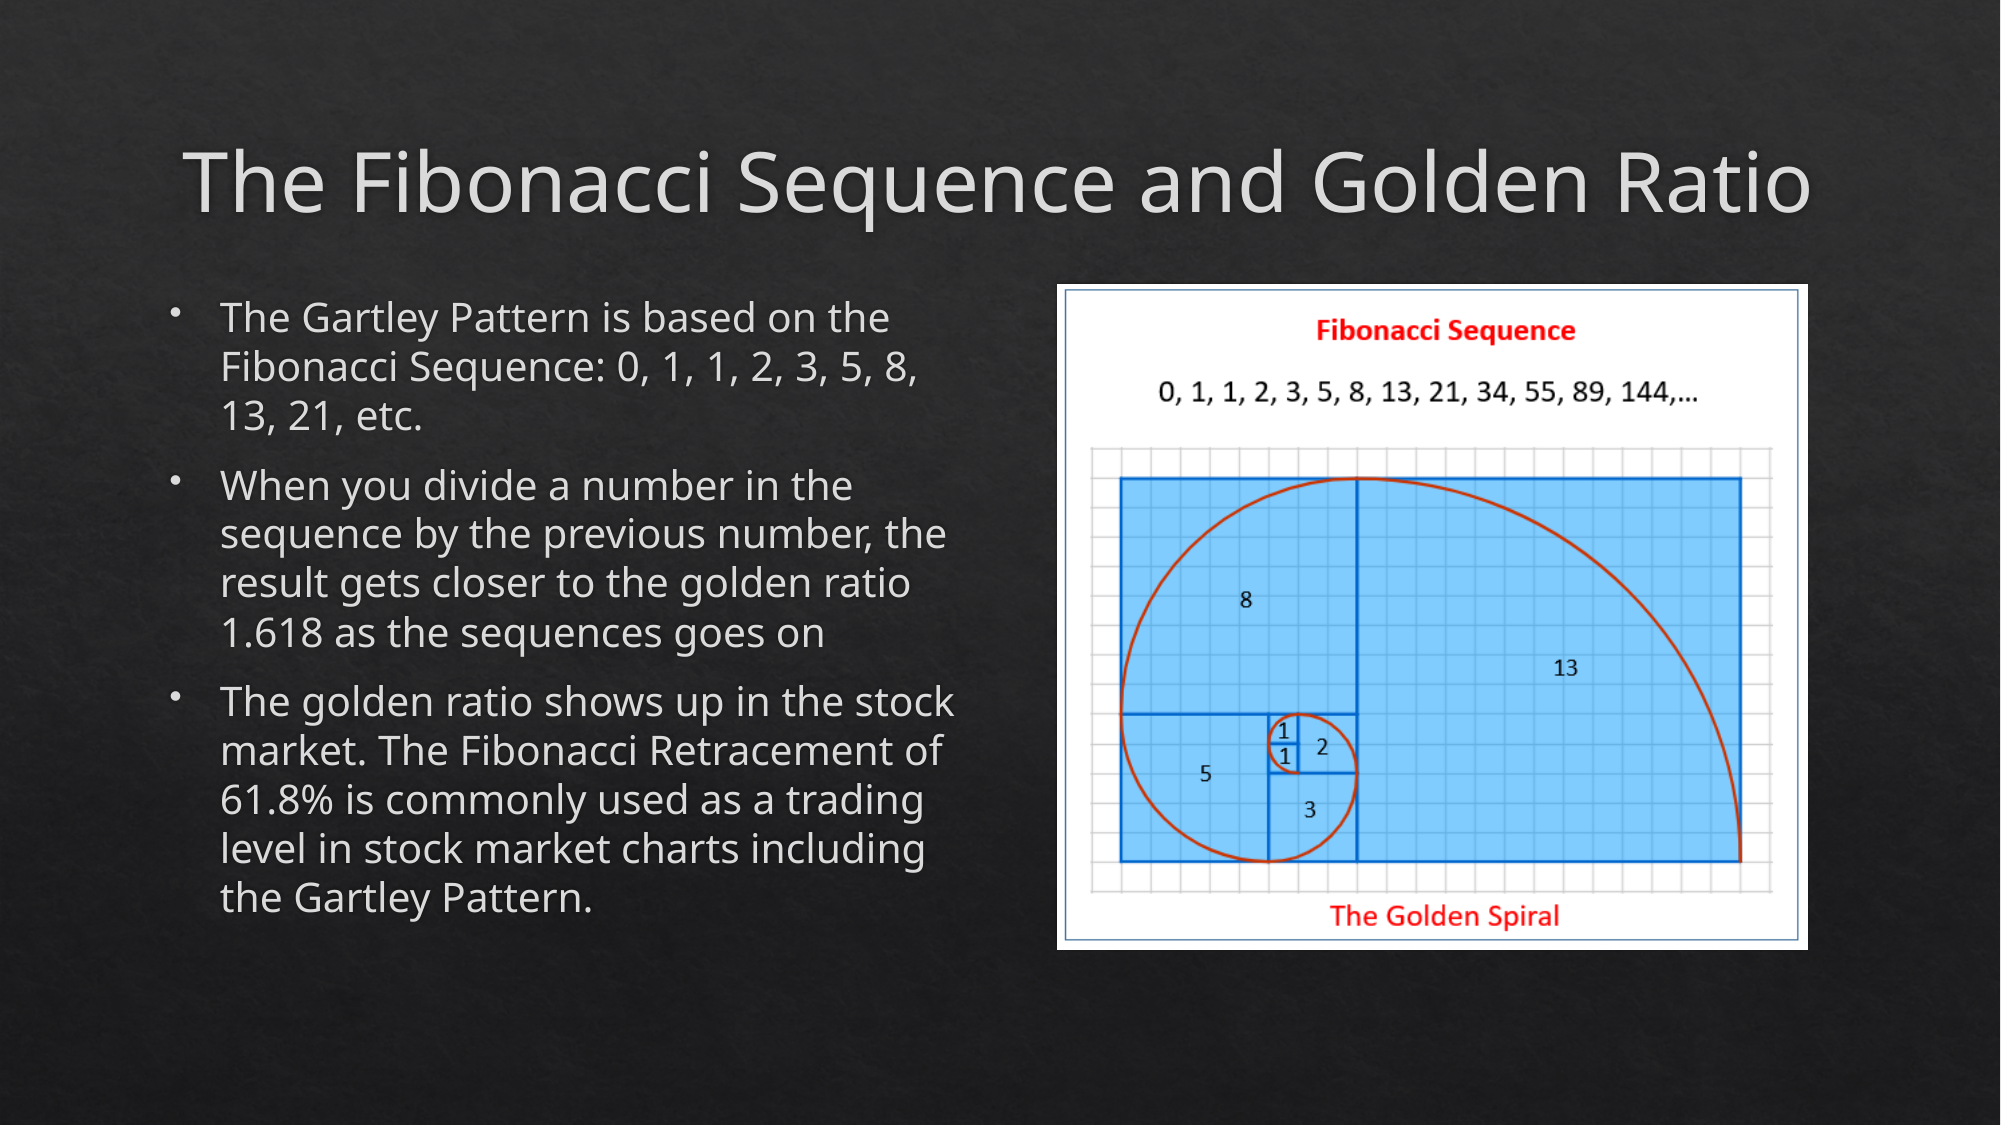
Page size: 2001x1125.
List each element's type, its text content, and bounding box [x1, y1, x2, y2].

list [1057, 283, 1809, 951]
list The Gartley Pattern is based on the Fibonacci Sequence: 0, 1, 1, 2, 3, 5, 8, 13, 21, etc. When you divide a number in the sequence by the previous number, the result gets closer to the golden ratio 1.618 as the sequences goes on The golden ratio shows up in the stock market. The Fibonacci Retracement of 61.8% is commonly used as a trading level in stock market charts including the Gartley Pattern. [149, 284, 980, 950]
title The Fibonacci Sequence and Golden Ratio [149, 99, 1849, 260]
